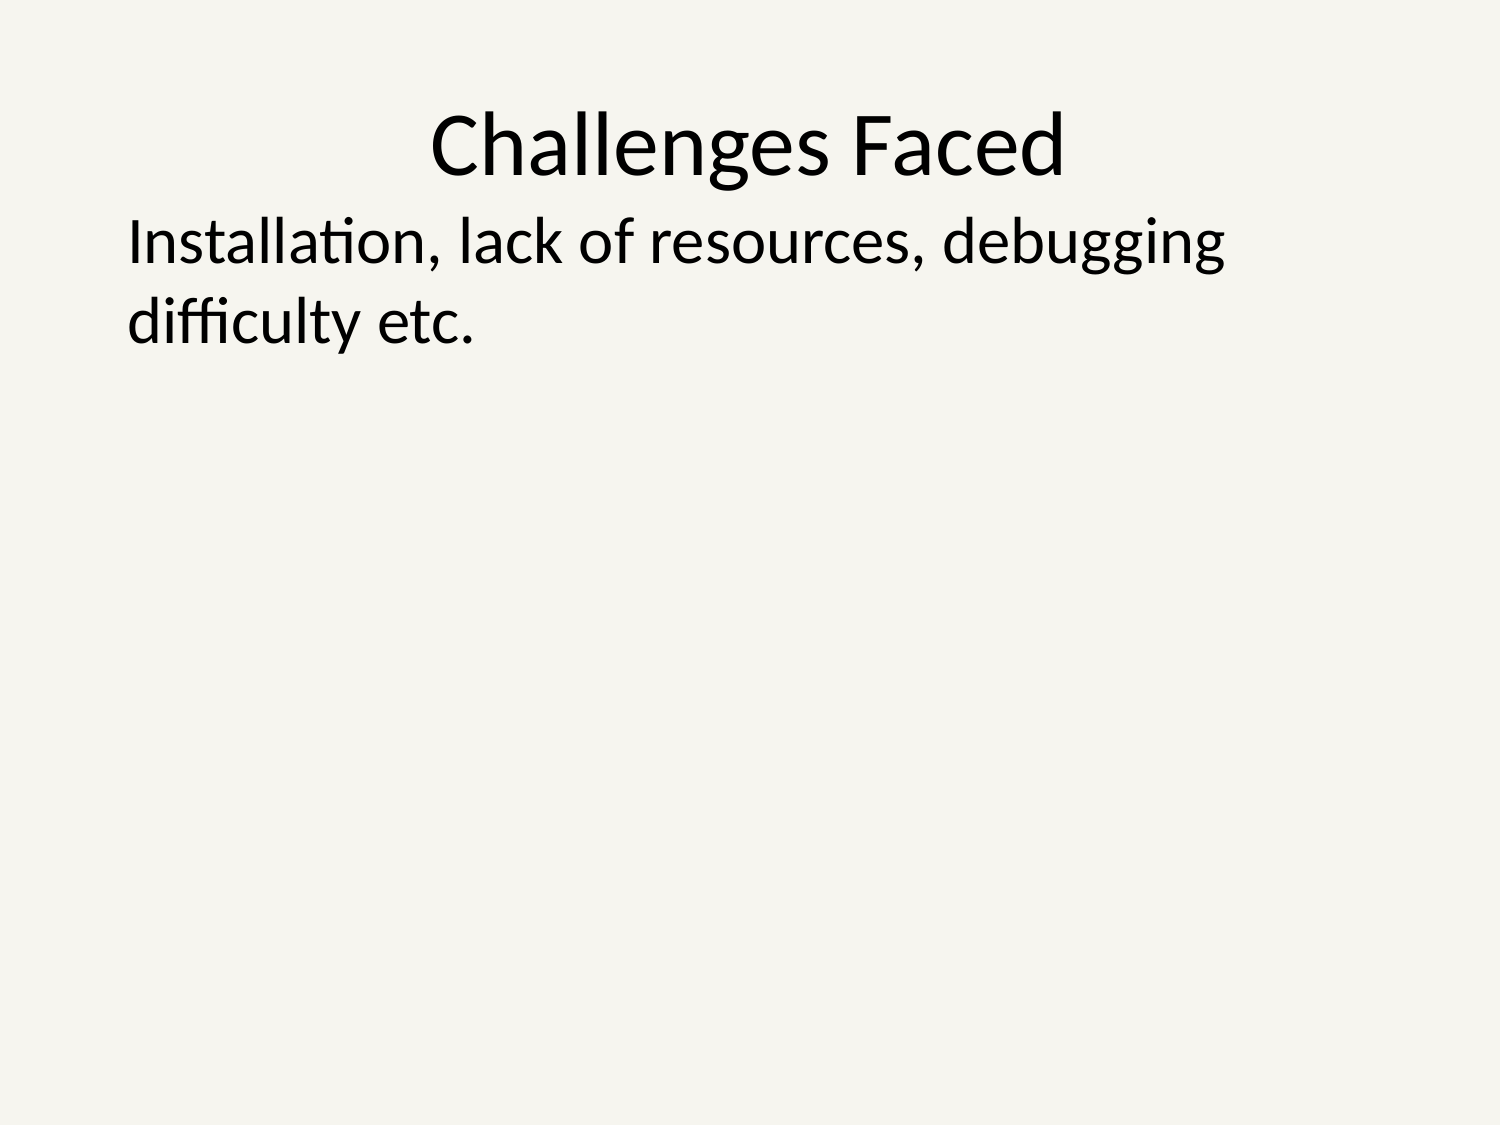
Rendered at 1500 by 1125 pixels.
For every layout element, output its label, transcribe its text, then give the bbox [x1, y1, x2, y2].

text_box Challenges Faced [75, 45, 1425, 233]
text_box Installation, lack of resources, debugging difficulty etc. [94, 189, 1445, 482]
